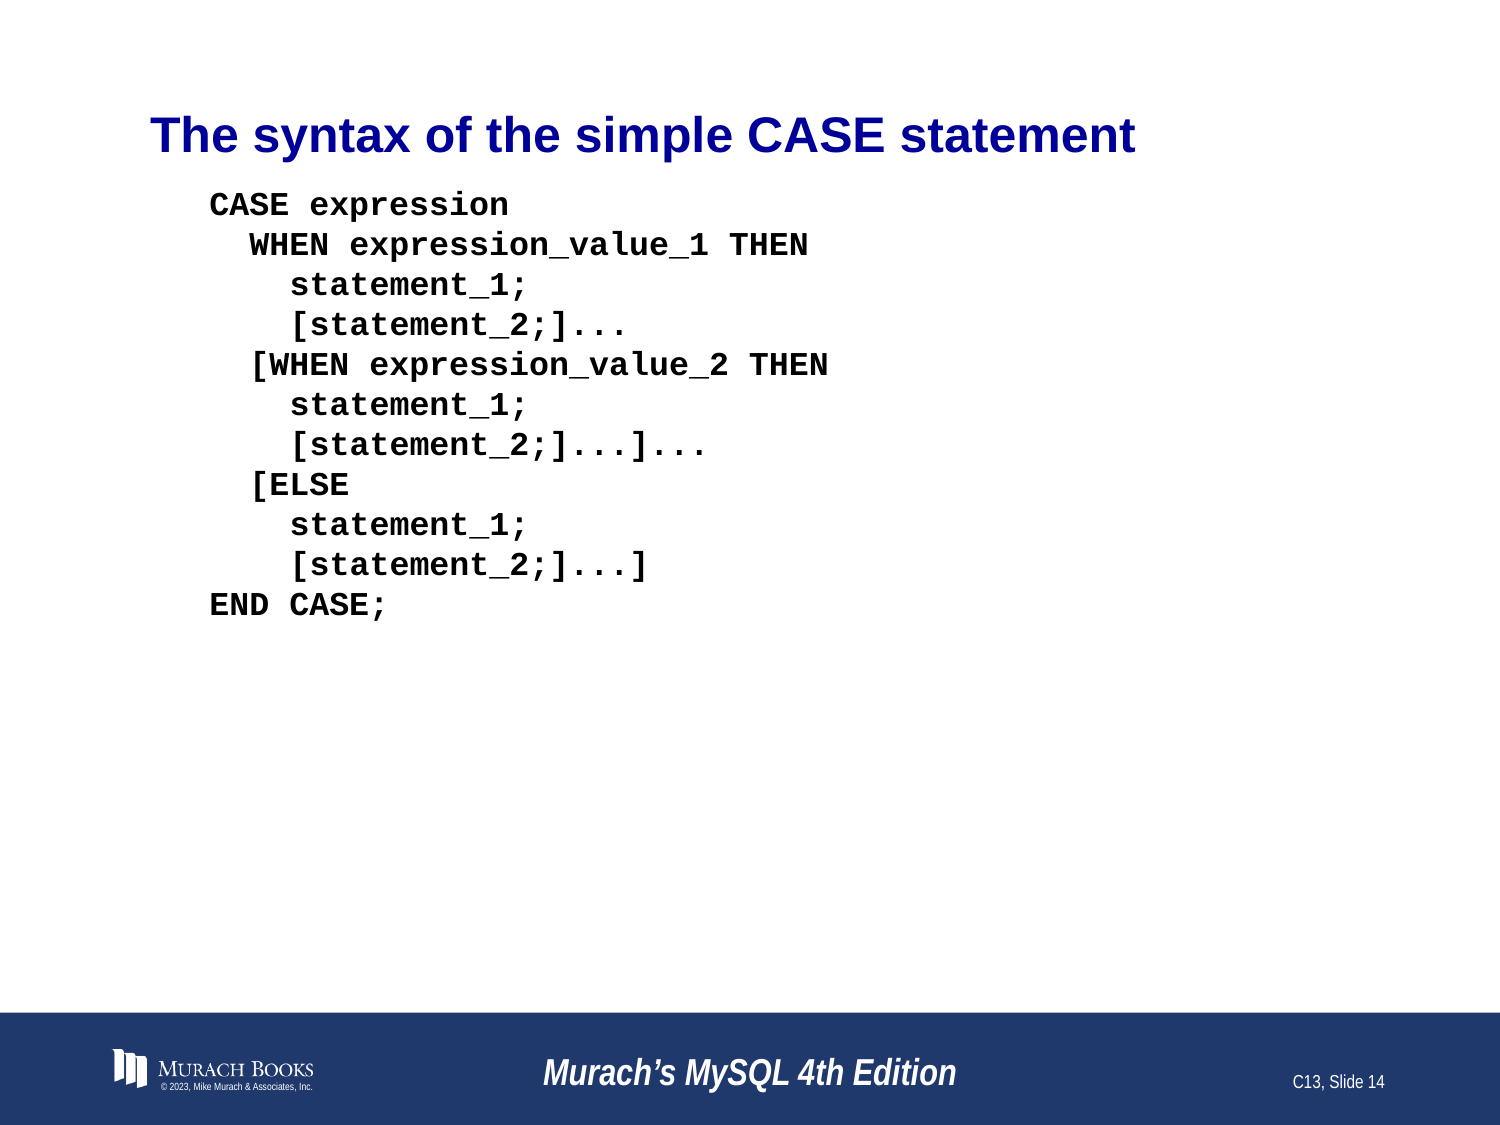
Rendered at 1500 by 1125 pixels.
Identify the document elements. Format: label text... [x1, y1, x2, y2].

list CASE expression WHEN expression_value_1 THEN statement_1; [statement_2;]... [WHEN expression_value_2 THEN statement_1; [statement_2;]...]... [ELSE statement_1; [statement_2;]...] END CASE; [137, 174, 1350, 975]
slide_number Murach’s MySQL 4th Edition [450, 1025, 1050, 1100]
title The syntax of the simple CASE statement [150, 102, 1350, 164]
footer © 2023, Mike Murach & Associates, Inc. [12, 1025, 450, 1100]
slide_number C13, Slide 14 [1087, 1025, 1400, 1100]
